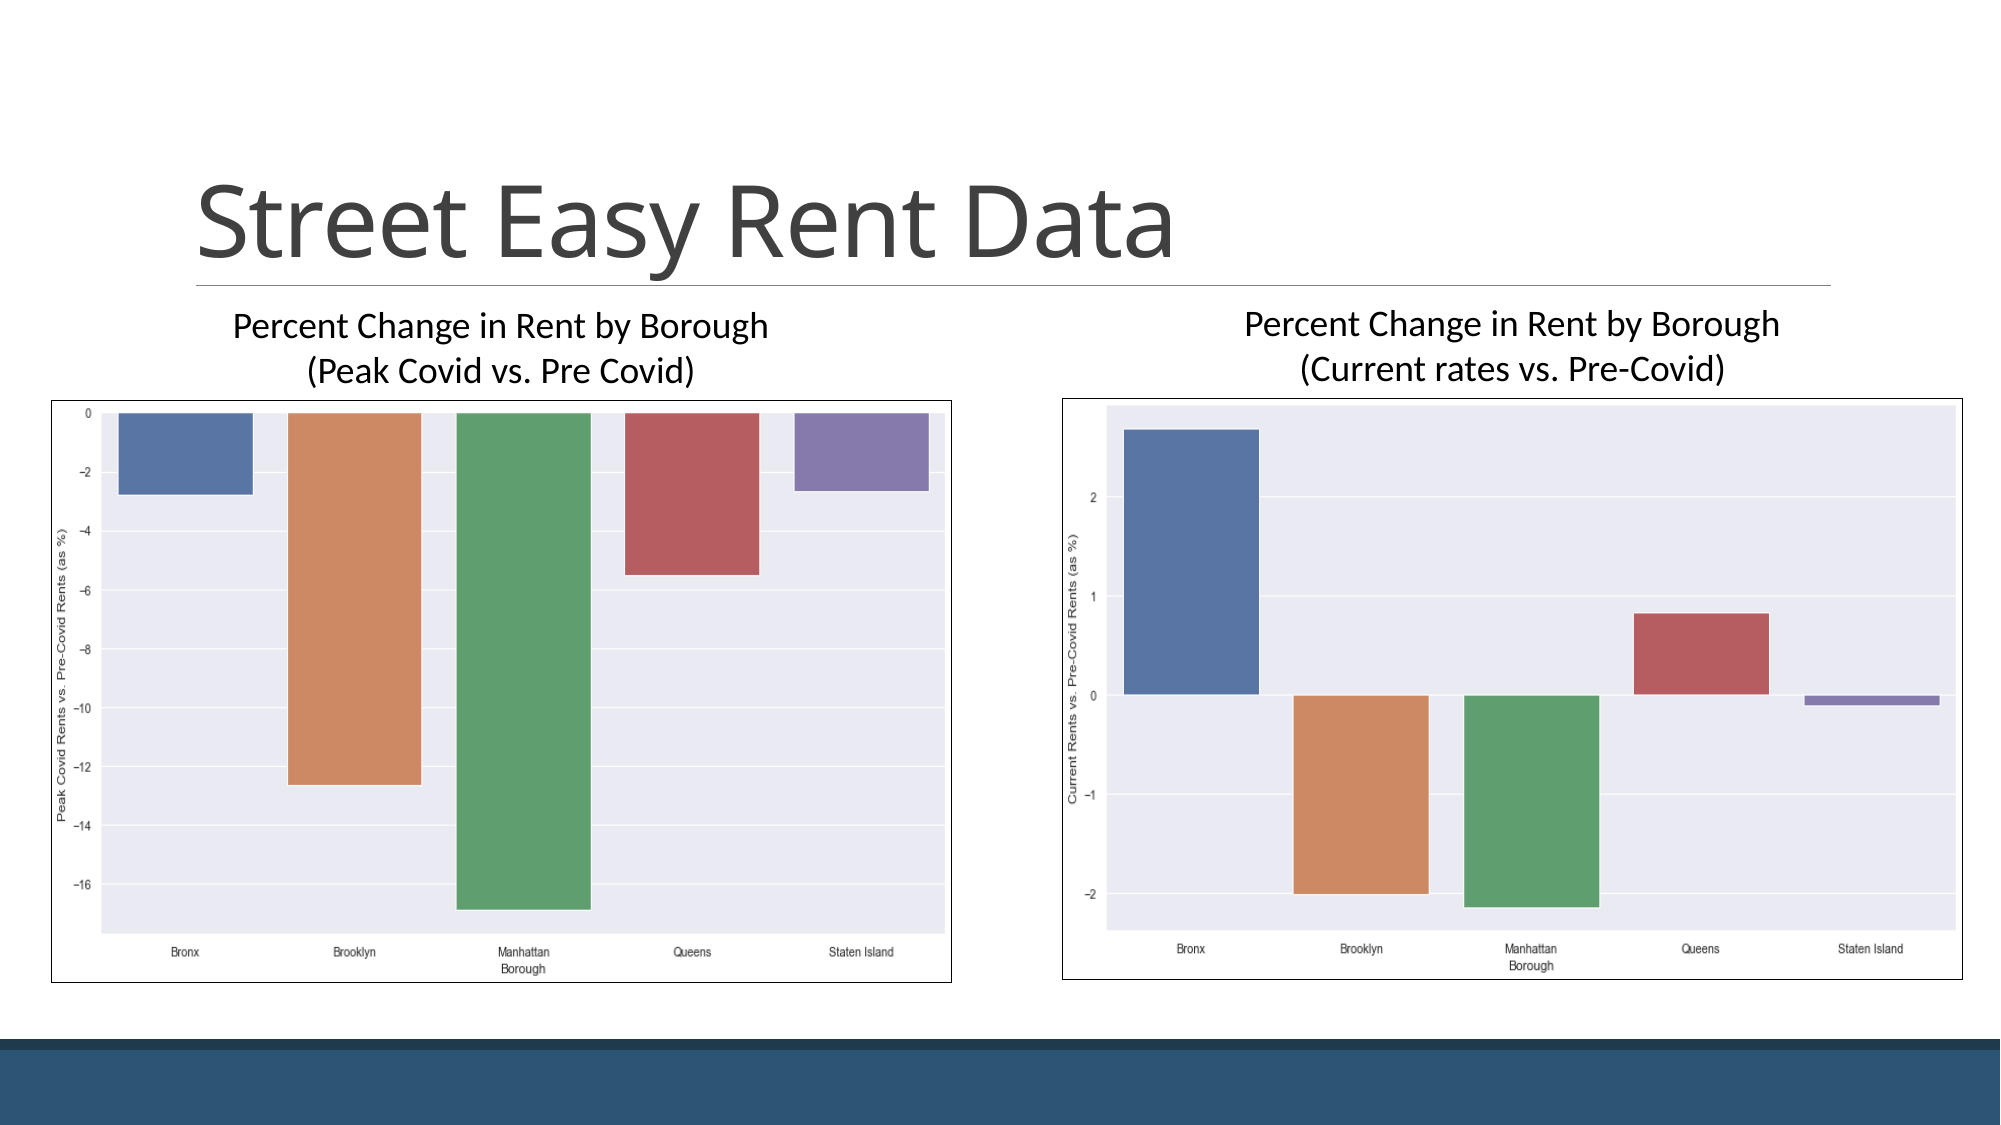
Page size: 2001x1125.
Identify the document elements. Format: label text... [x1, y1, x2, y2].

picture [1062, 397, 1964, 981]
picture [50, 399, 952, 983]
text_box Percent Change in Rent by Borough (Current rates vs. Pre-Covid) [1213, 291, 1812, 394]
text_box Percent Change in Rent by Borough (Peak Covid vs. Pre Covid) [202, 294, 801, 396]
title Street Easy Rent Data [180, 47, 1830, 285]
